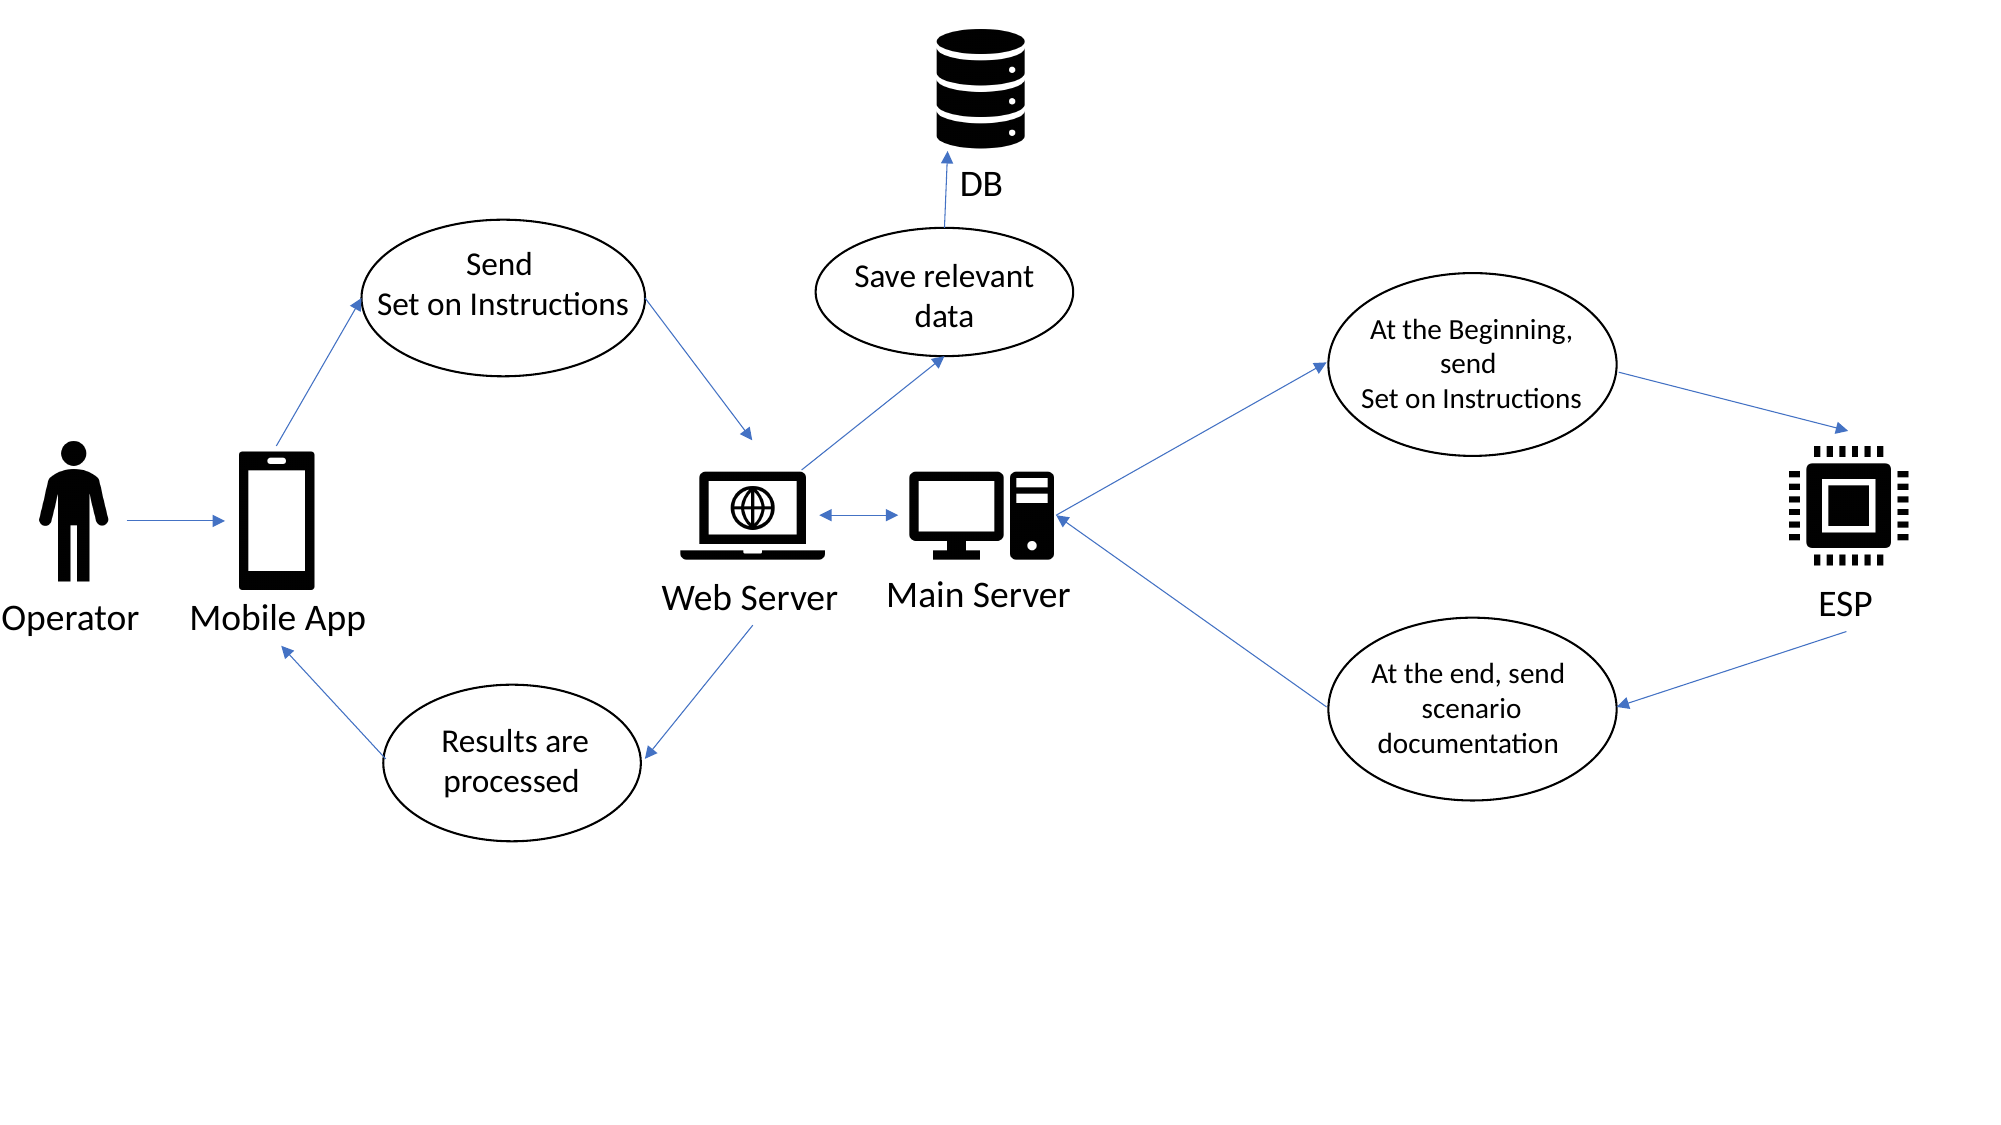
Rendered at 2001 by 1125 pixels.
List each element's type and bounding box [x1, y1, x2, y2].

text_box [871, 440, 1056, 624]
text_box [1618, 372, 1849, 431]
text_box [905, 13, 1056, 212]
text_box [1056, 515, 1327, 708]
text_box [814, 227, 1075, 357]
text_box [1326, 273, 1617, 456]
text_box [0, 435, 162, 647]
text_box [174, 445, 388, 647]
text_box [383, 684, 645, 842]
text_box [1773, 430, 1924, 633]
text_box [1326, 617, 1617, 801]
text_box [276, 298, 362, 446]
text_box [1056, 376, 1327, 515]
text_box [350, 219, 656, 377]
text_box [646, 440, 859, 626]
text_box [1616, 632, 1847, 708]
text_box [801, 356, 945, 470]
text_box [281, 646, 386, 760]
text_box [644, 626, 753, 760]
text_box [944, 151, 948, 228]
text_box [645, 297, 753, 441]
